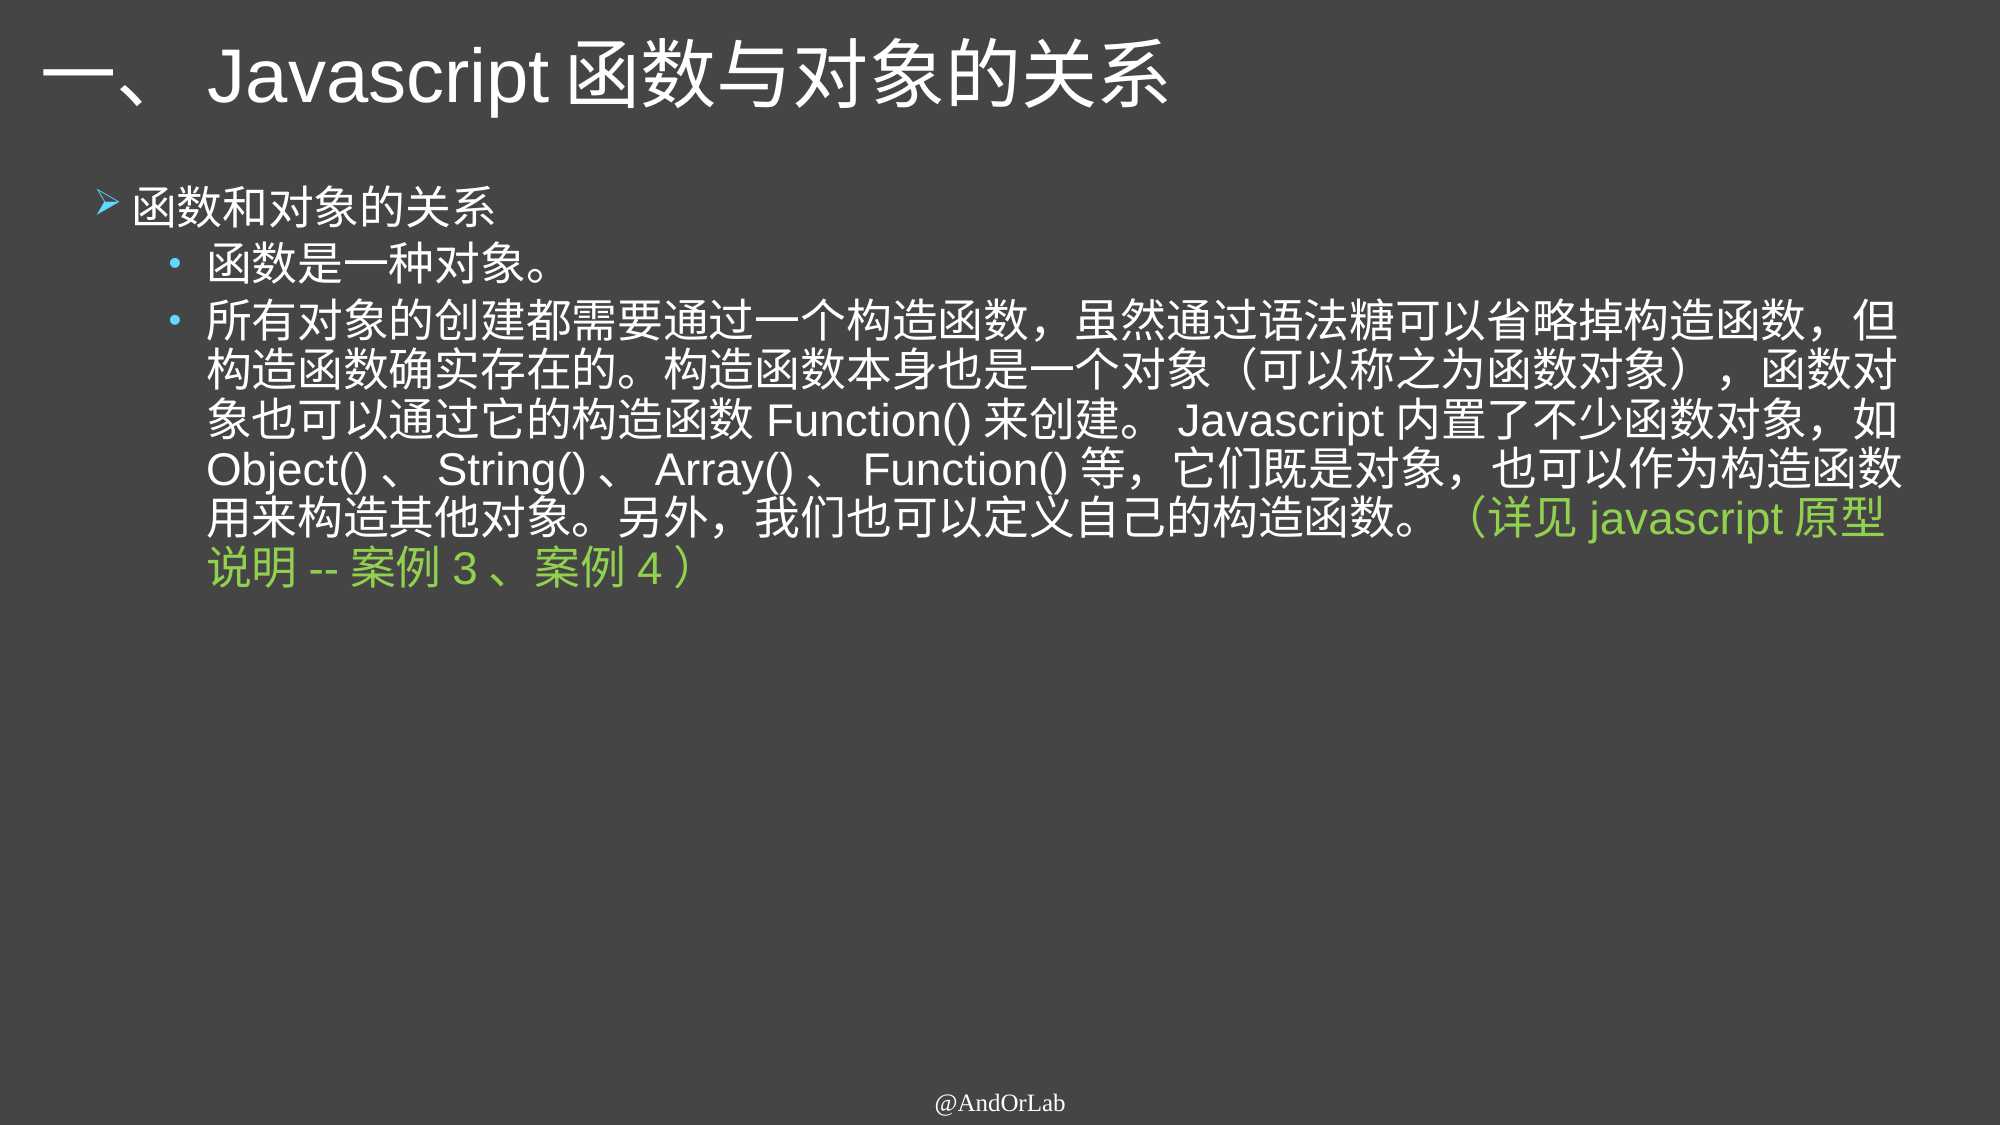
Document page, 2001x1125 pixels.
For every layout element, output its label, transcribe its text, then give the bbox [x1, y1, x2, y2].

title 一、Javascript函数与对象的关系 [25, 28, 1751, 127]
text_box 函数和对象的关系 函数是一种对象。 所有对象的创建都需要通过一个构造函数，虽然通过语法糖可以省略掉构造函数，但构造函数确实存在的。构造函数本身也是一个对象（可以称之为函数对象），函数对象也可以通过它的构造函数Function()来创建。Javascript内置了不少函数对象，如Object()、String()、Array()、Function()等，它们既是对象，也可以作为构造函数用来构造其他对象。另外，我们也可以定义自己的构造函数。（详见javascript原型说明--案例3、案例4） [78, 177, 1922, 1080]
footer @AndOrLab [662, 1080, 1338, 1124]
